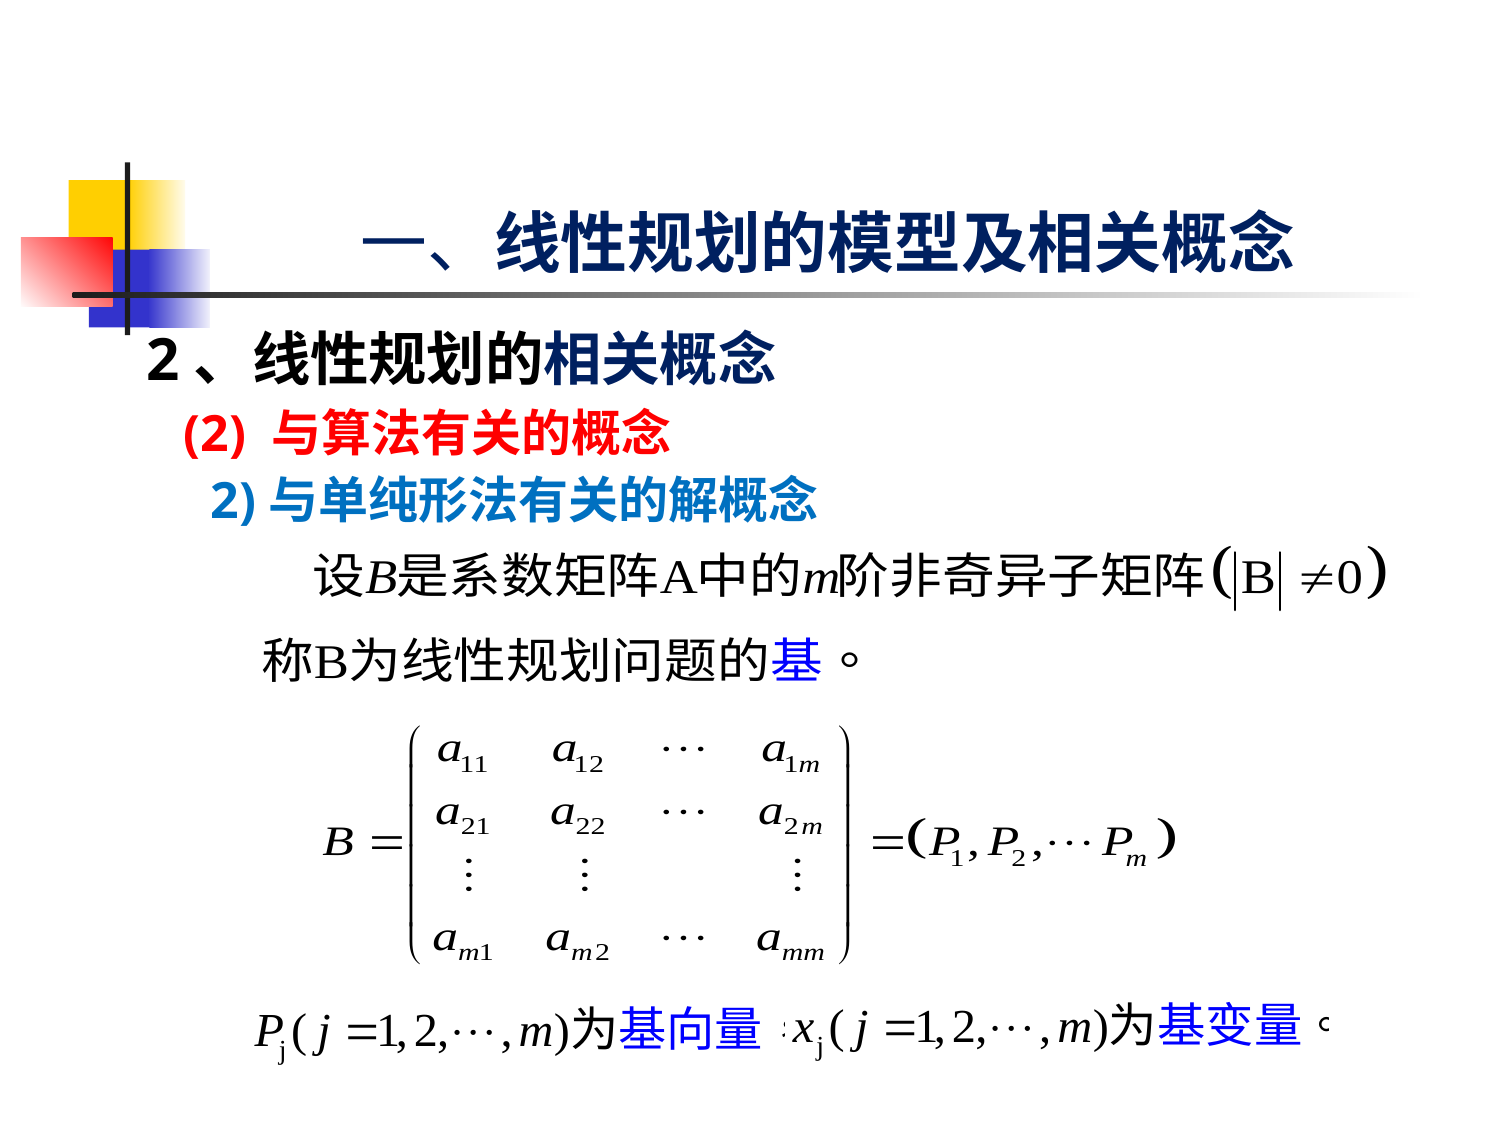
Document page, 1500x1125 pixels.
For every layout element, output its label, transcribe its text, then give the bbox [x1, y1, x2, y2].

text_box (2) 与算法有关的概念 [169, 400, 1445, 470]
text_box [245, 999, 778, 1075]
text_box 2)与单纯形法有关的解概念 [182, 468, 1412, 840]
text_box 2、线性规划的相关概念 [131, 314, 792, 400]
title 一、线性规划的模型及相关概念 [188, 101, 1468, 289]
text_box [782, 994, 1329, 1071]
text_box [312, 715, 1182, 975]
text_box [253, 538, 1393, 693]
